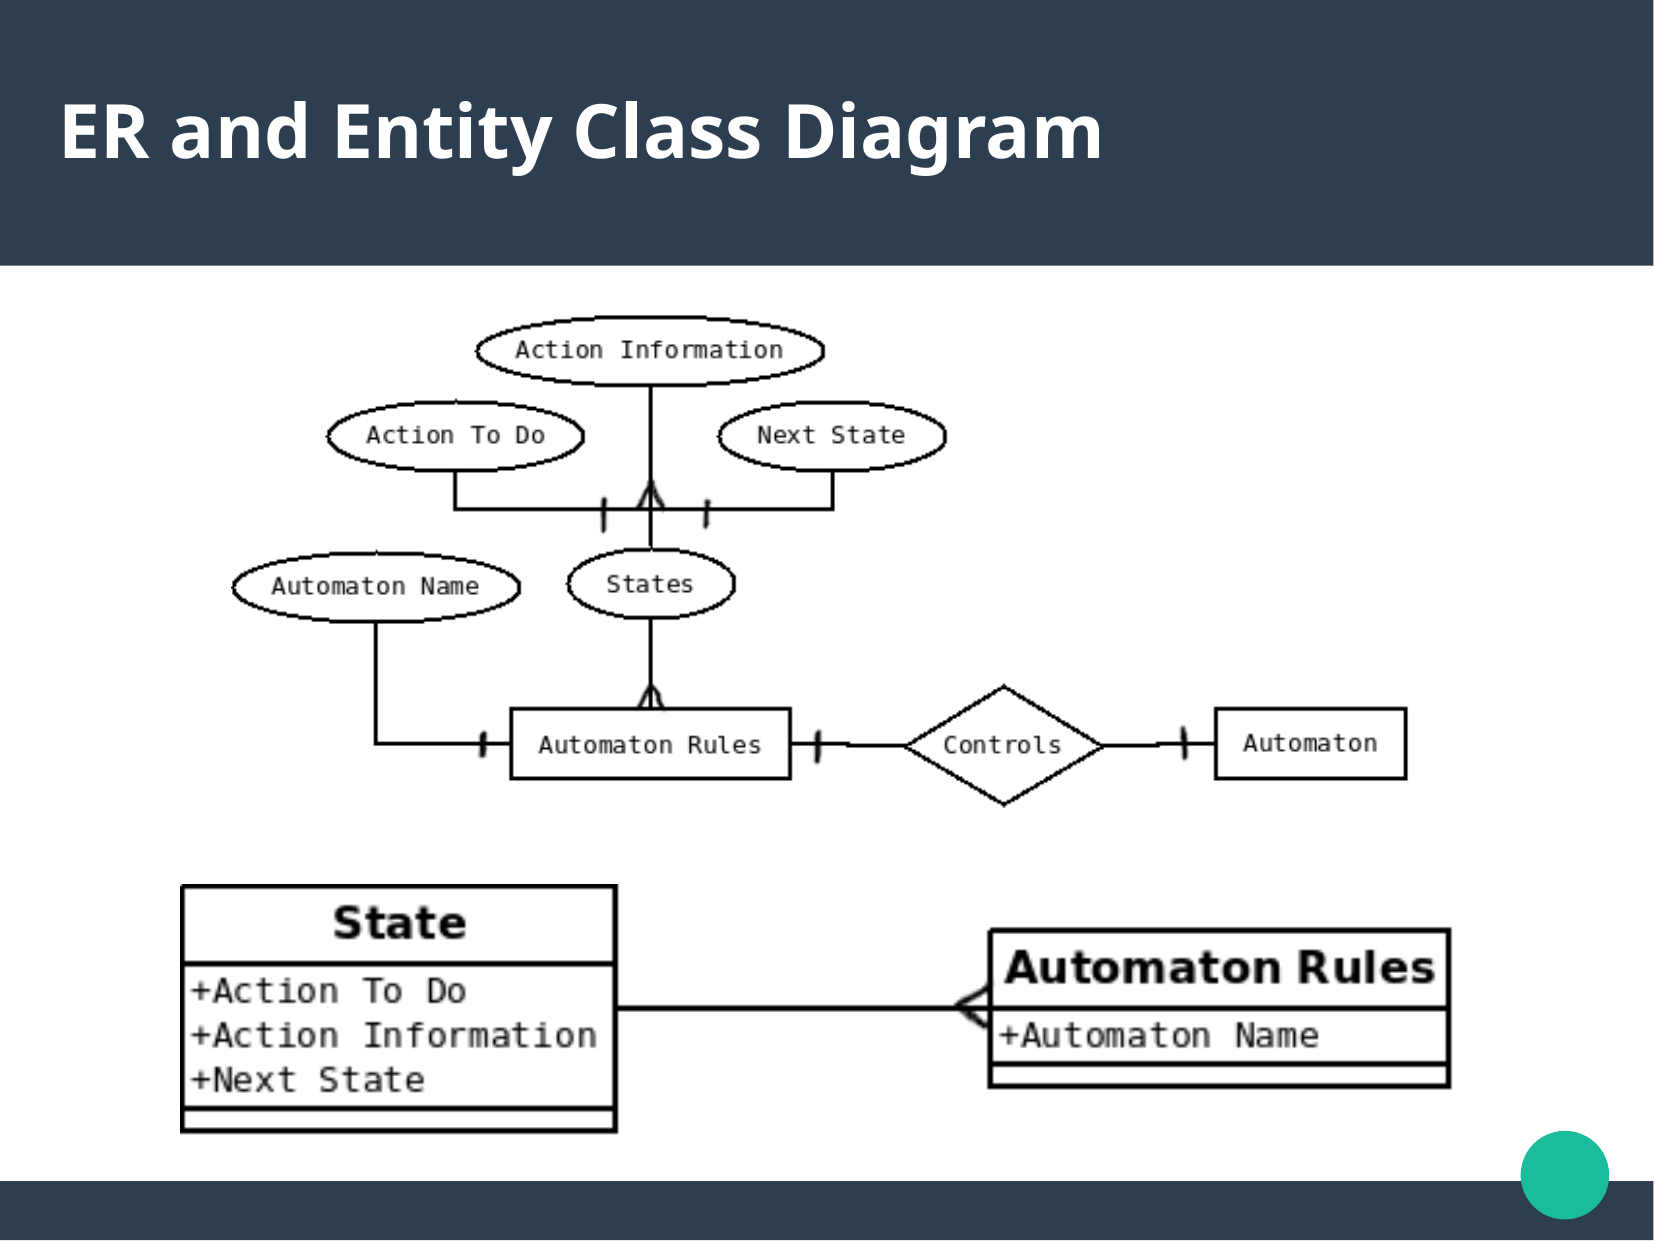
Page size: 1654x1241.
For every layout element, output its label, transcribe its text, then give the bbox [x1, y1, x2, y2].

text_box ER and Entity Class Diagram [58, 49, 1595, 207]
picture [231, 314, 1411, 811]
picture [179, 884, 1456, 1141]
